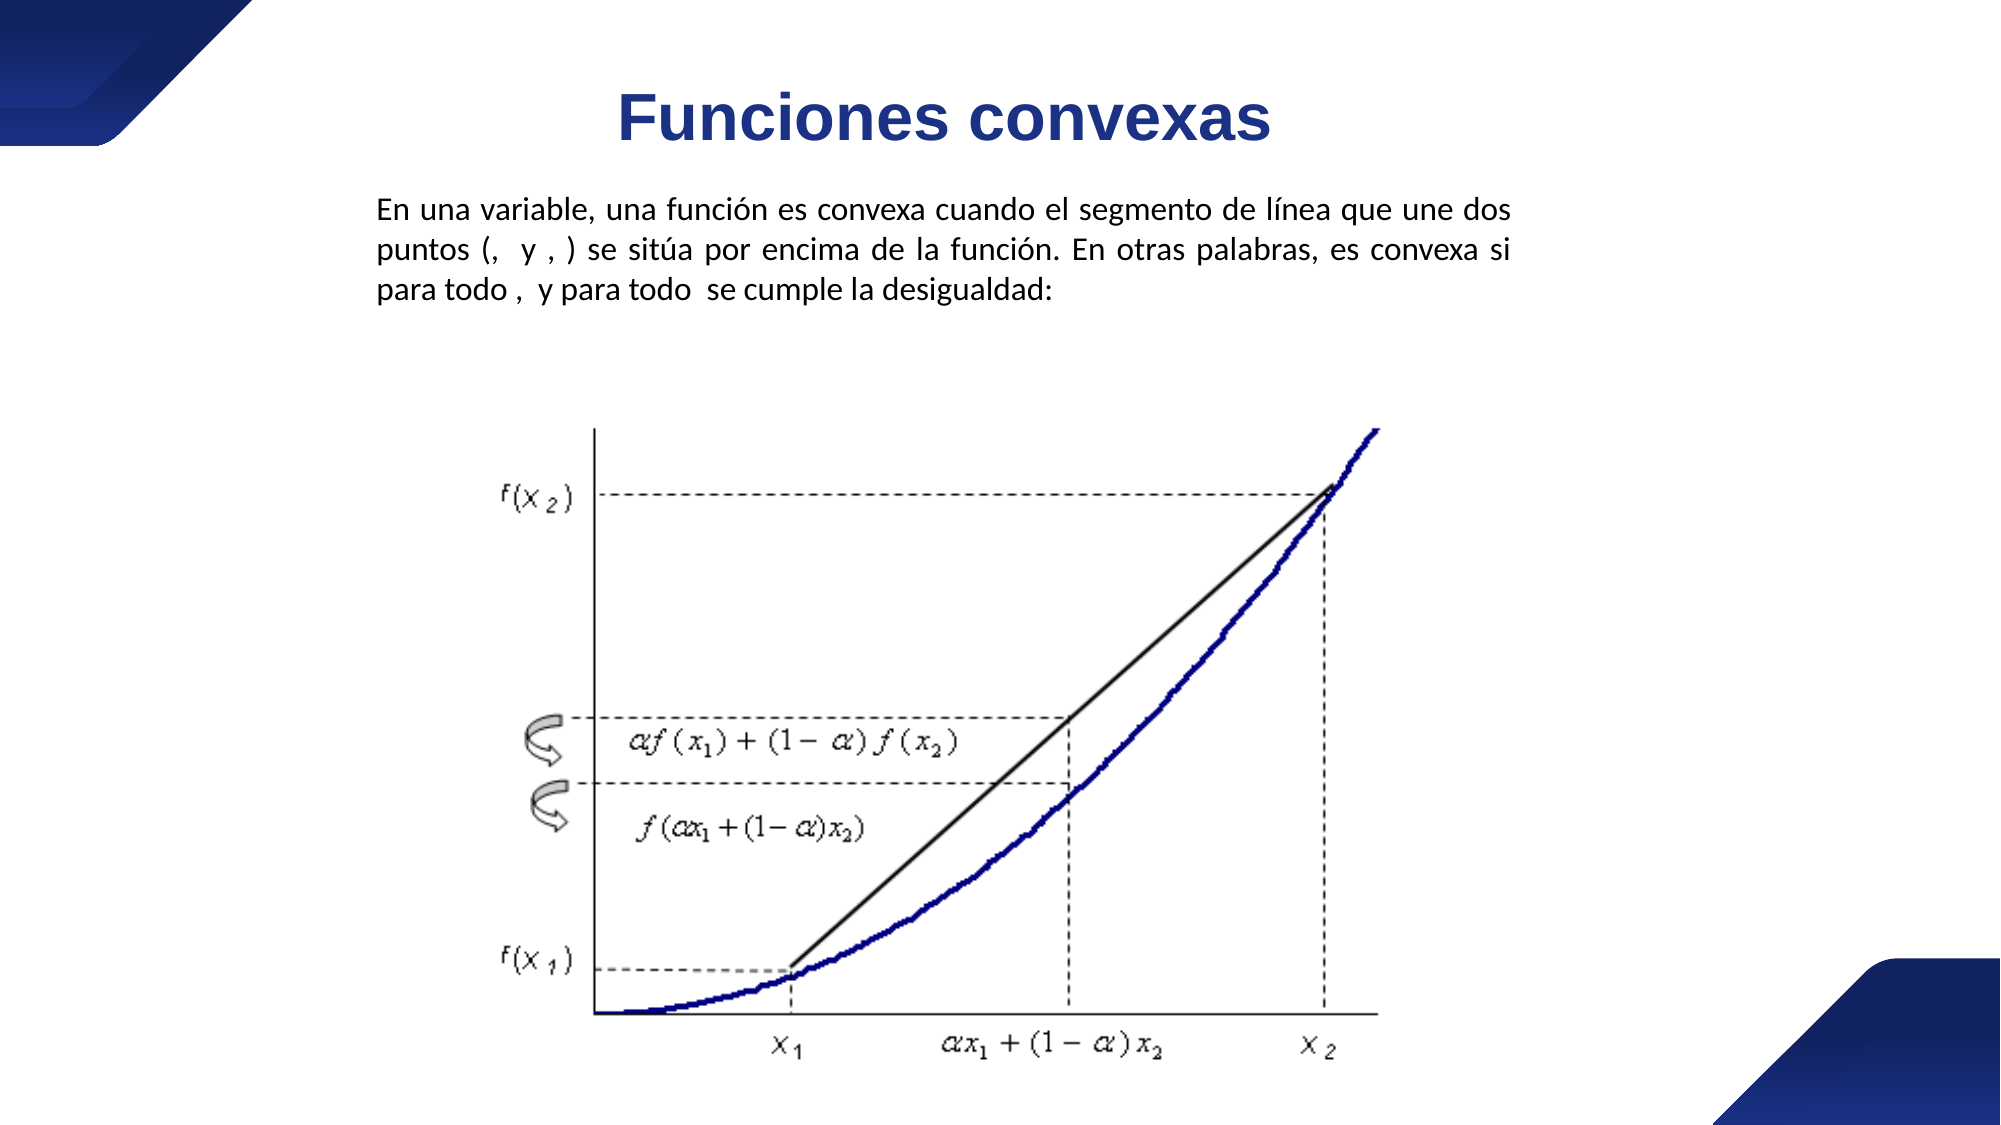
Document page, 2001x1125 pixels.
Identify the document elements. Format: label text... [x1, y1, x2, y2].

text_box Funciones convexas [455, 25, 1434, 161]
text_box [1712, 958, 2000, 1125]
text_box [0, 0, 252, 147]
picture [495, 396, 1395, 1087]
